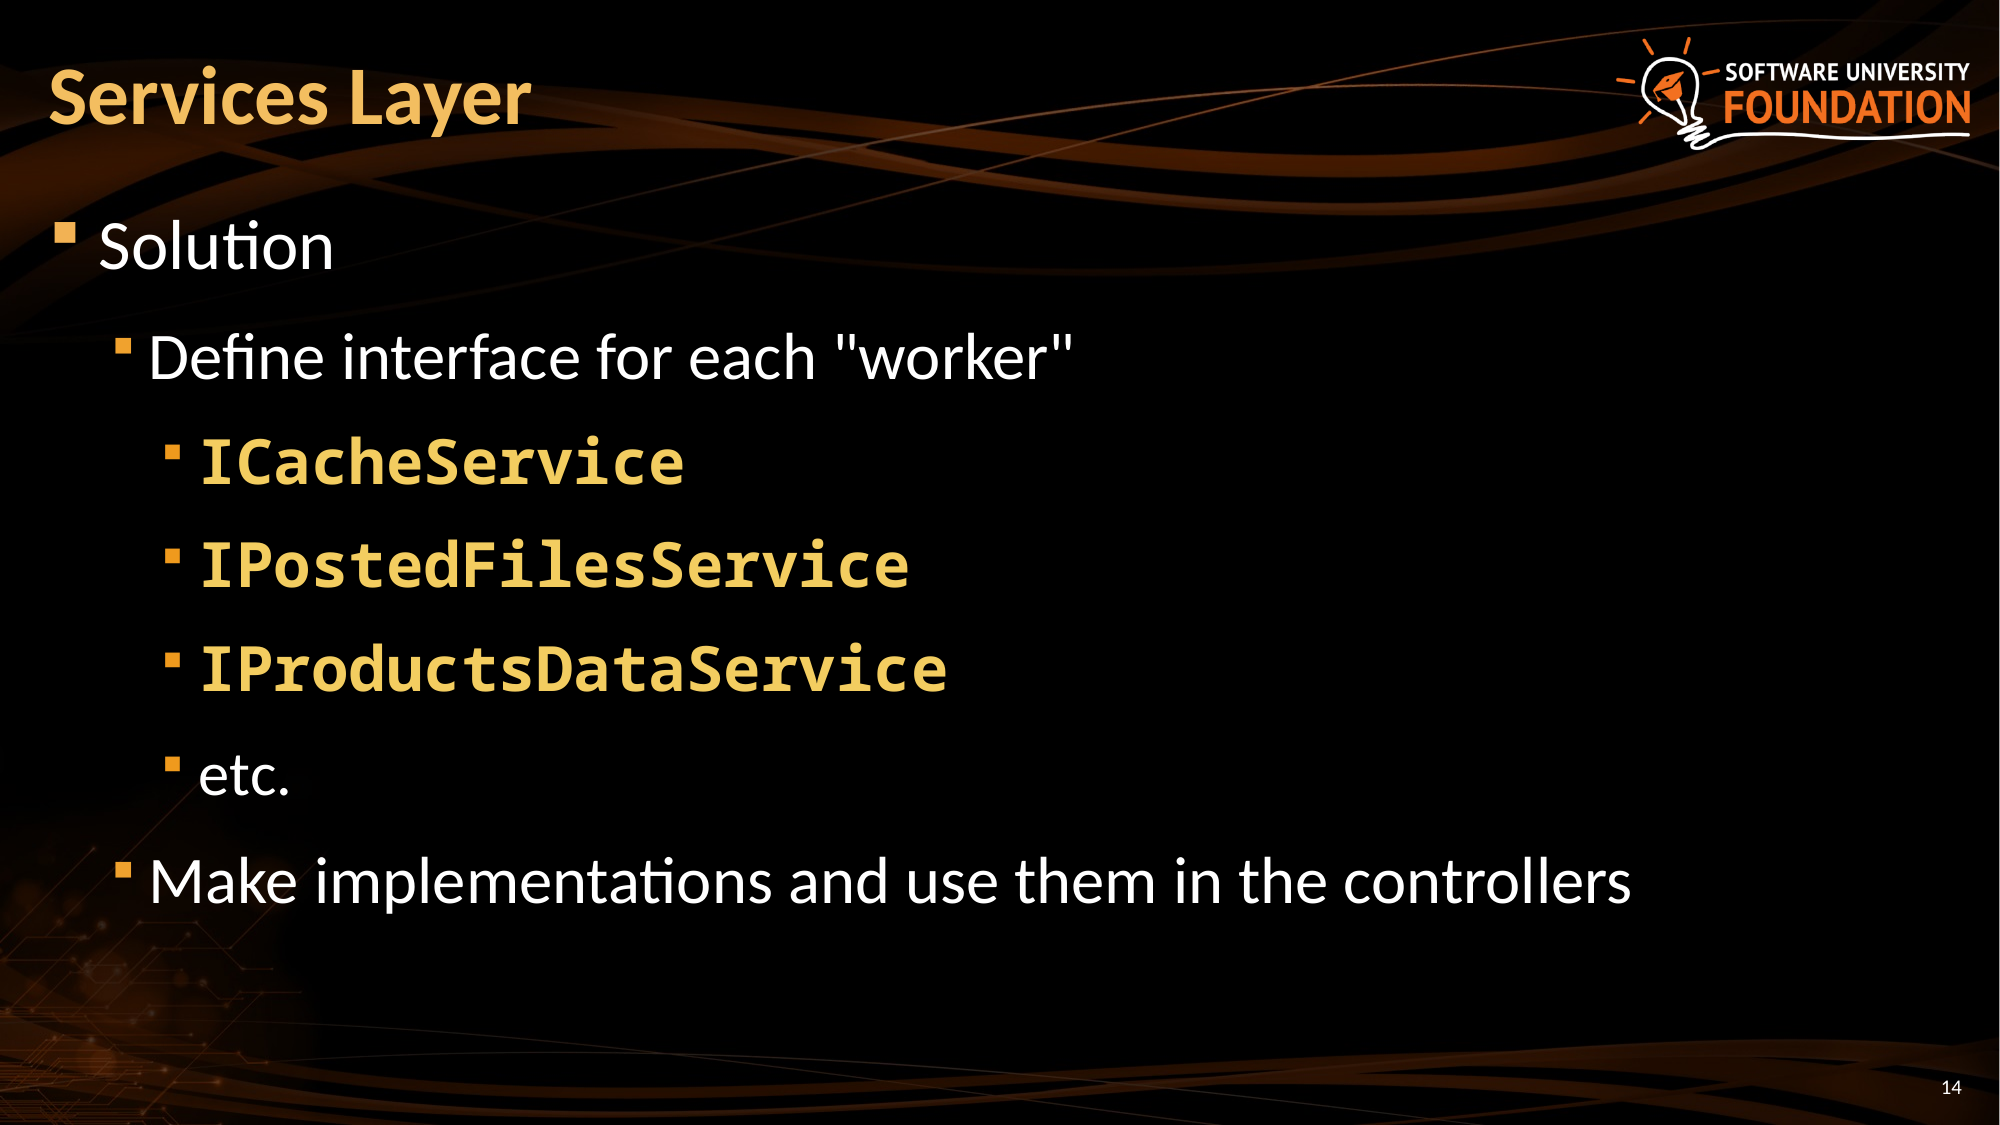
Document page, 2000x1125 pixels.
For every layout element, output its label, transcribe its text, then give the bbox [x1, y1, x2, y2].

picture [0, 0, 2000, 1125]
title Services Layer [30, 6, 1602, 189]
list Solution Define interface for each "worker" ICacheService IPostedFilesService IProductsDataService etc. Make implementations and use them in the controllers [31, 188, 1968, 1103]
